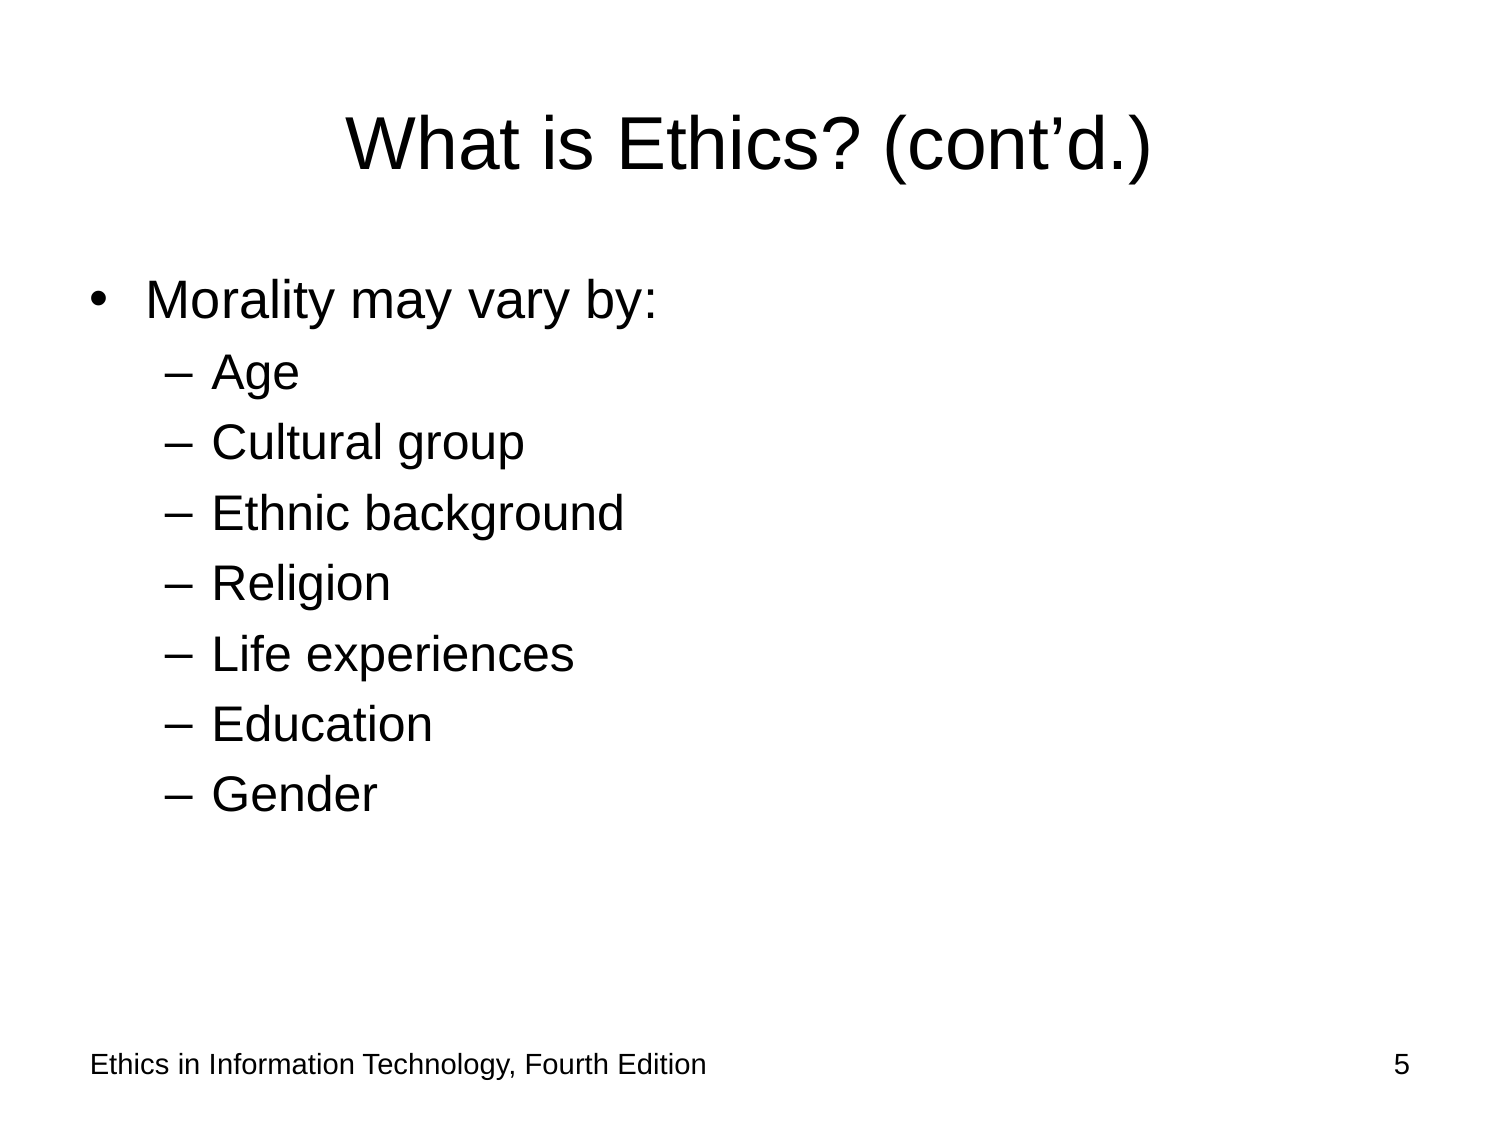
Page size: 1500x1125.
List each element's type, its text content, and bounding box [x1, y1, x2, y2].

slide_number 5 [1074, 1037, 1425, 1103]
footer Ethics in Information Technology, Fourth Edition [74, 1037, 1074, 1103]
list Morality may vary by: Age Cultural group Ethnic background Religion Life experiences Education Gender [74, 262, 1426, 916]
title What is Ethics? (cont’d.) [74, 37, 1426, 242]
